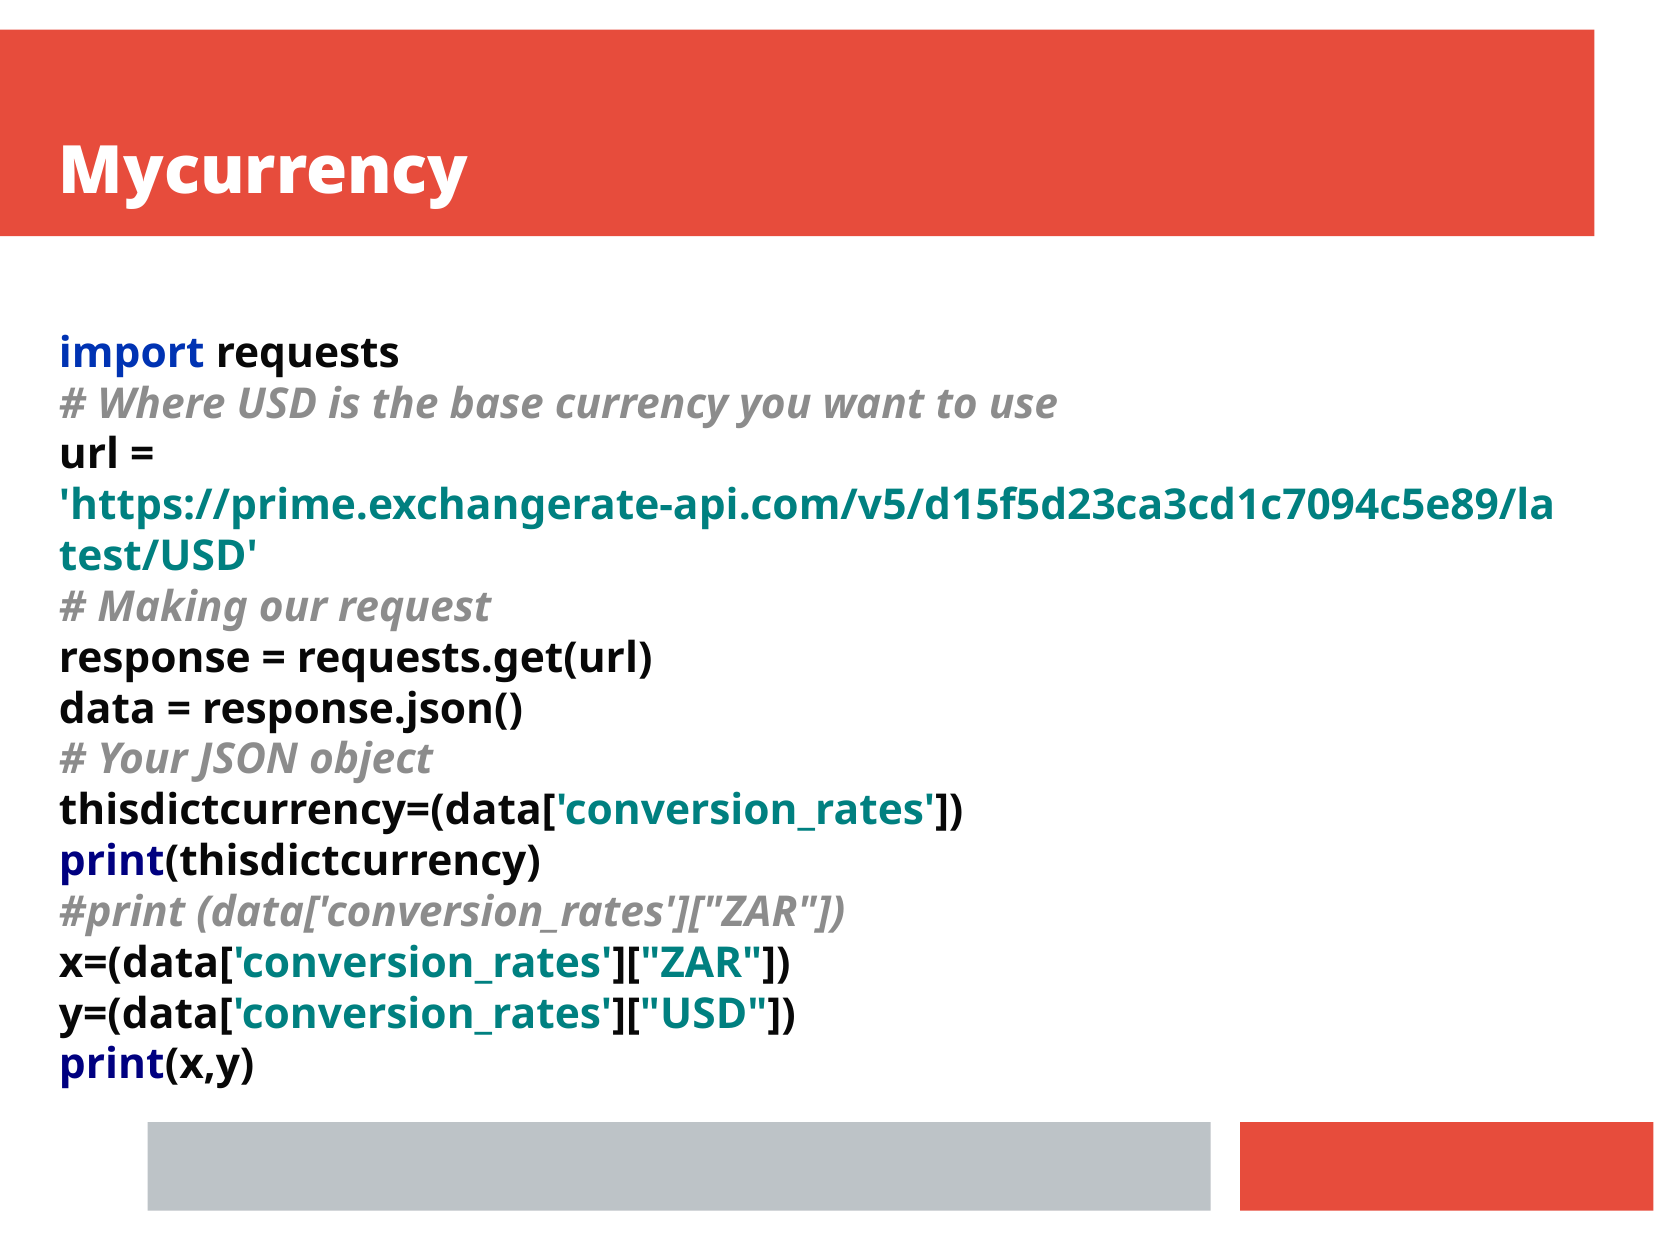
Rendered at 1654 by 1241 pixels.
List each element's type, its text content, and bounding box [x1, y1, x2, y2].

text_box import requests # Where USD is the base currency you want to use url = 'https://prime.exchangerate-api.com/v5/d15f5d23ca3cd1c7094c5e89/latest/USD' # Making our request response = requests.get(url) data = response.json() # Your JSON object thisdictcurrency=(data['conversion_rates']) print(thisdictcurrency) #print (data['conversion_rates']["ZAR"]) x=(data['conversion_rates']["ZAR"]) y=(data['conversion_rates']["USD"]) print(x,y) [59, 324, 1565, 1093]
text_box Mycurrency [59, 59, 1595, 207]
